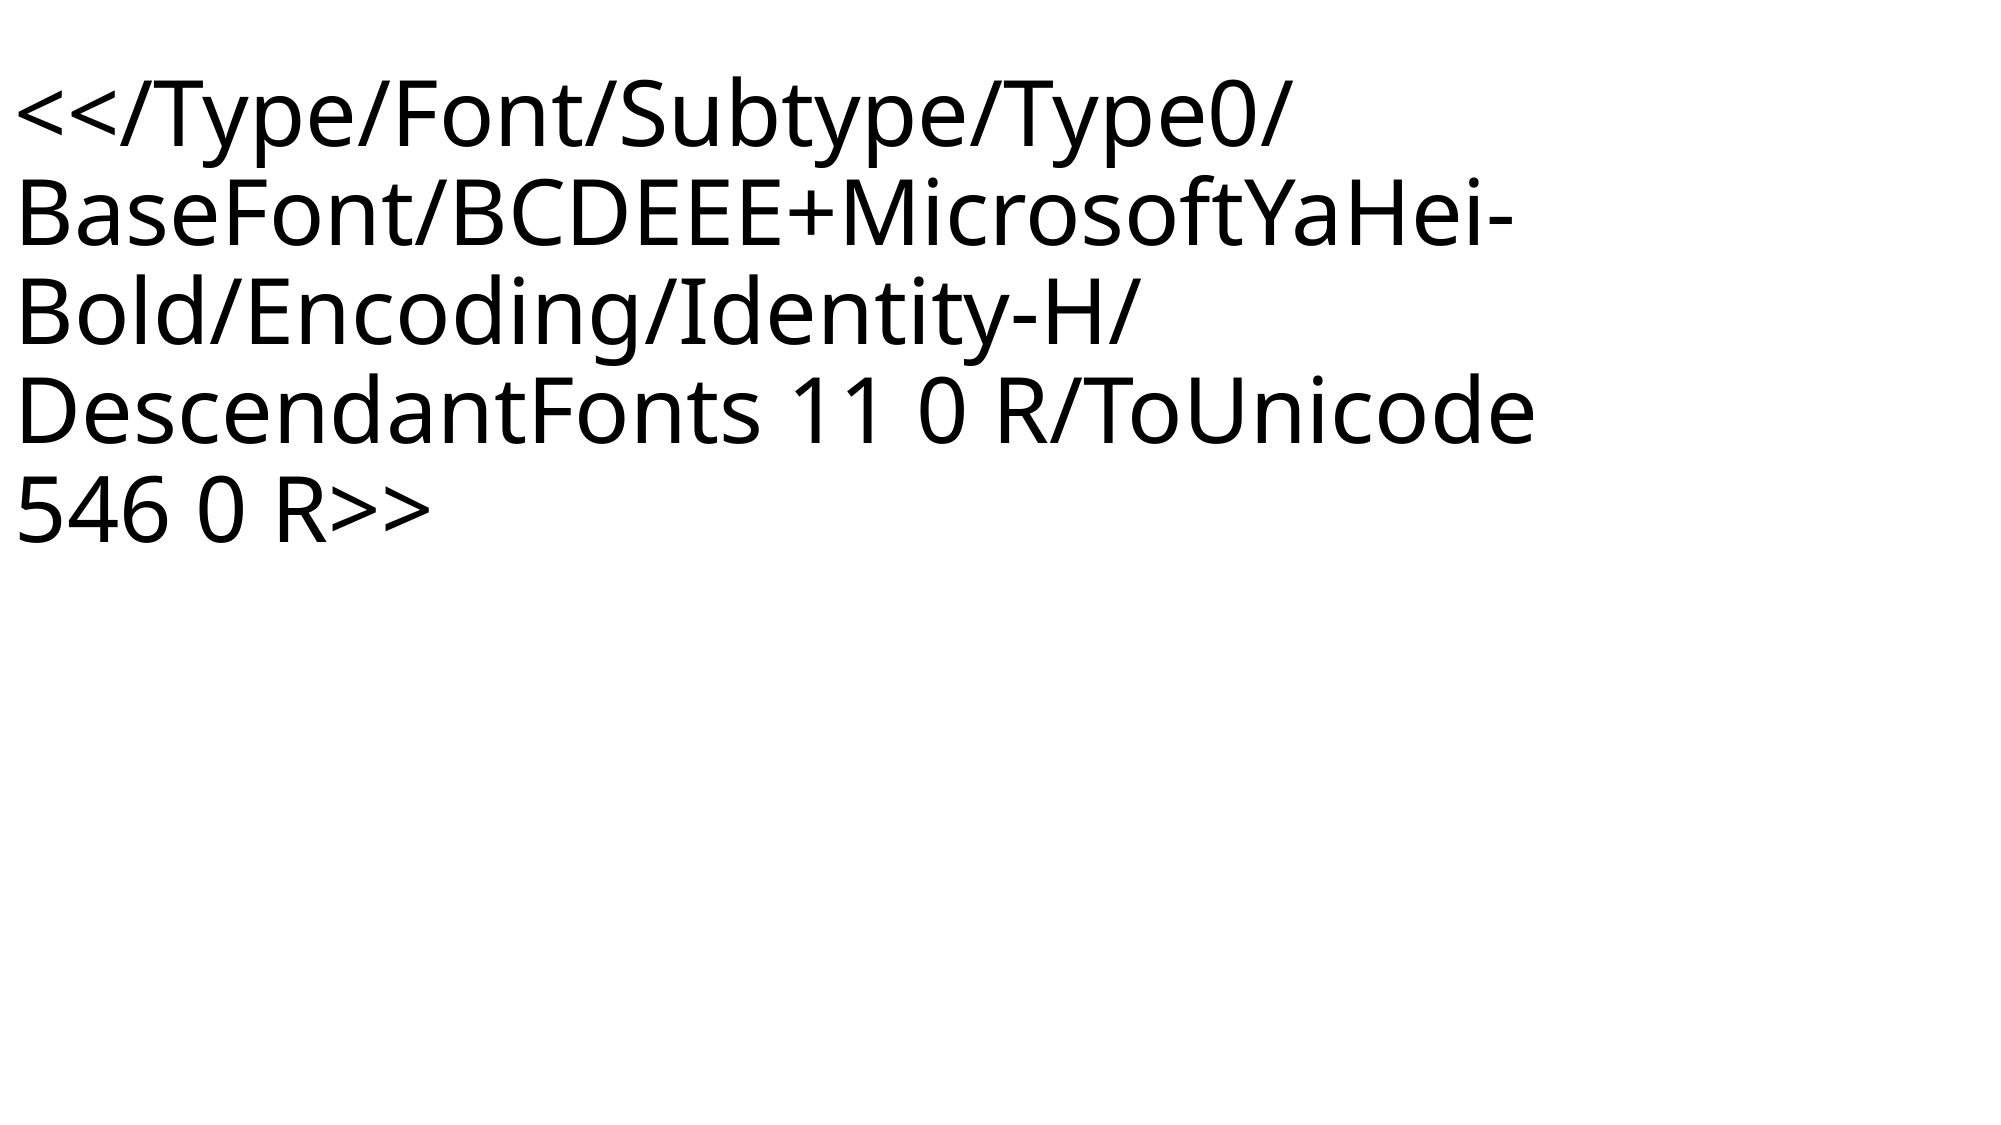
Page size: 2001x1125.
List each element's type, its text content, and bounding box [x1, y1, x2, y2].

title <</Type/Font/Subtype/Type0/BaseFont/BCDEEE+MicrosoftYaHei-Bold/Encoding/Identity-H/DescendantFonts 11 0 R/ToUnicode 546 0 R>> [0, 59, 1725, 278]
